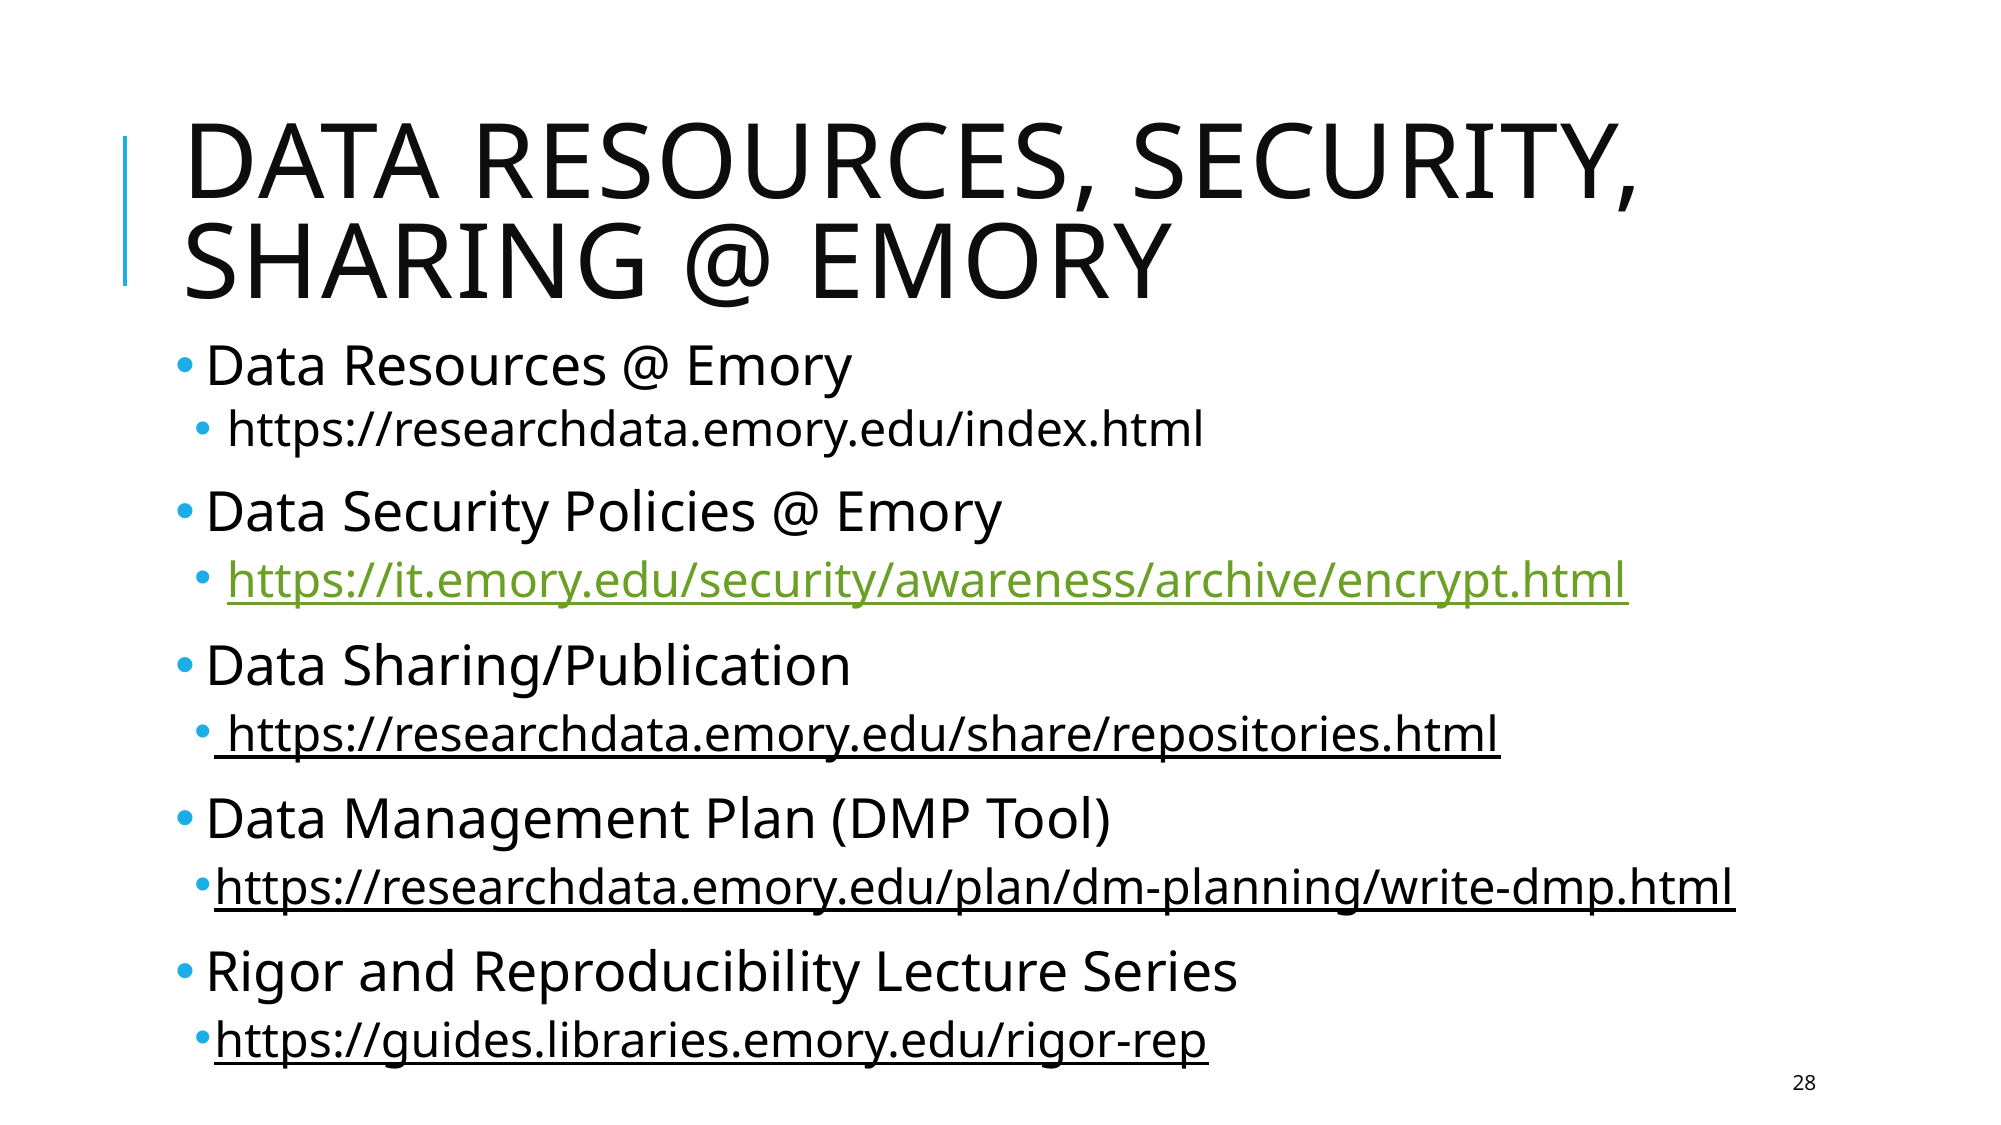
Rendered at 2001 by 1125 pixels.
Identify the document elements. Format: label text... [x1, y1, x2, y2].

list Data Resources @ Emory https://researchdata.emory.edu/index.html Data Security Policies @ Emory https://it.emory.edu/security/awareness/archive/encrypt.html Data Sharing/Publication https://researchdata.emory.edu/share/repositories.html Data Management Plan (DMP Tool) https://researchdata.emory.edu/plan/dm-planning/write-dmp.html Rigor and Reproducibility Lecture Series https://guides.libraries.emory.edu/rigor-rep [168, 330, 1763, 1109]
slide_number 28 [1777, 1061, 1938, 1107]
title Data Resources, Security, sharing @ Emory [168, 96, 1763, 330]
